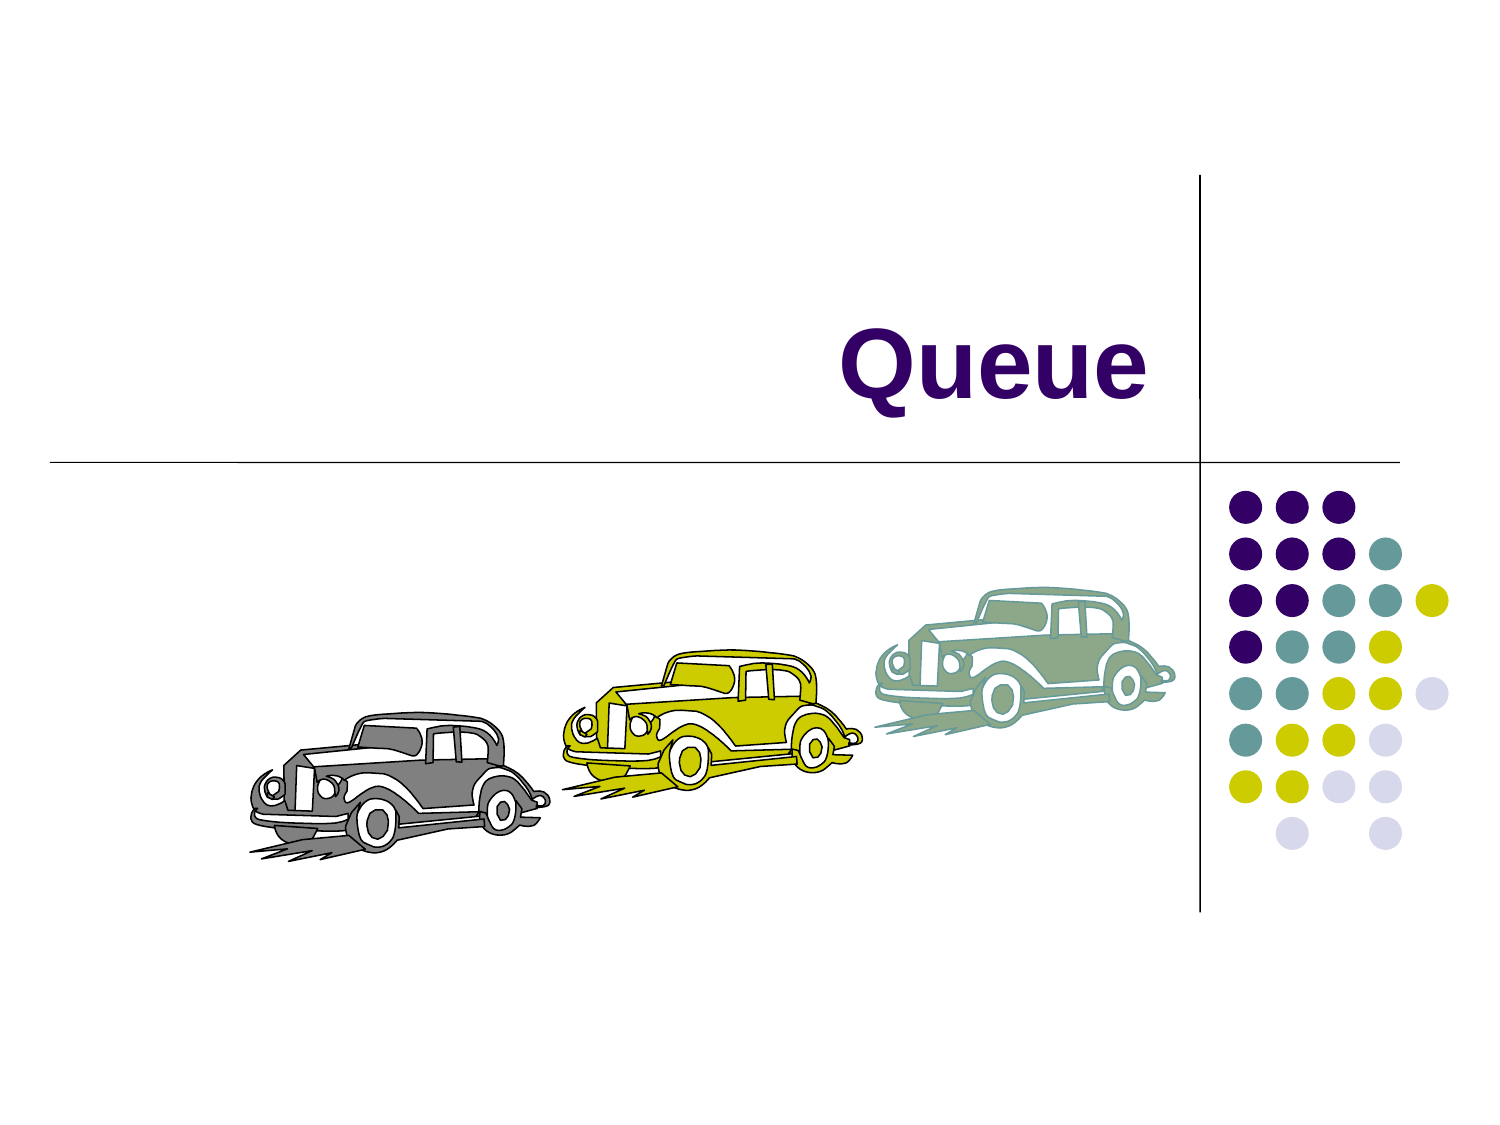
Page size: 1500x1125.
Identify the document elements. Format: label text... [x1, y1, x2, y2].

title Queue [51, 76, 1165, 427]
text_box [249, 712, 551, 862]
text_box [562, 649, 863, 800]
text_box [874, 587, 1176, 737]
